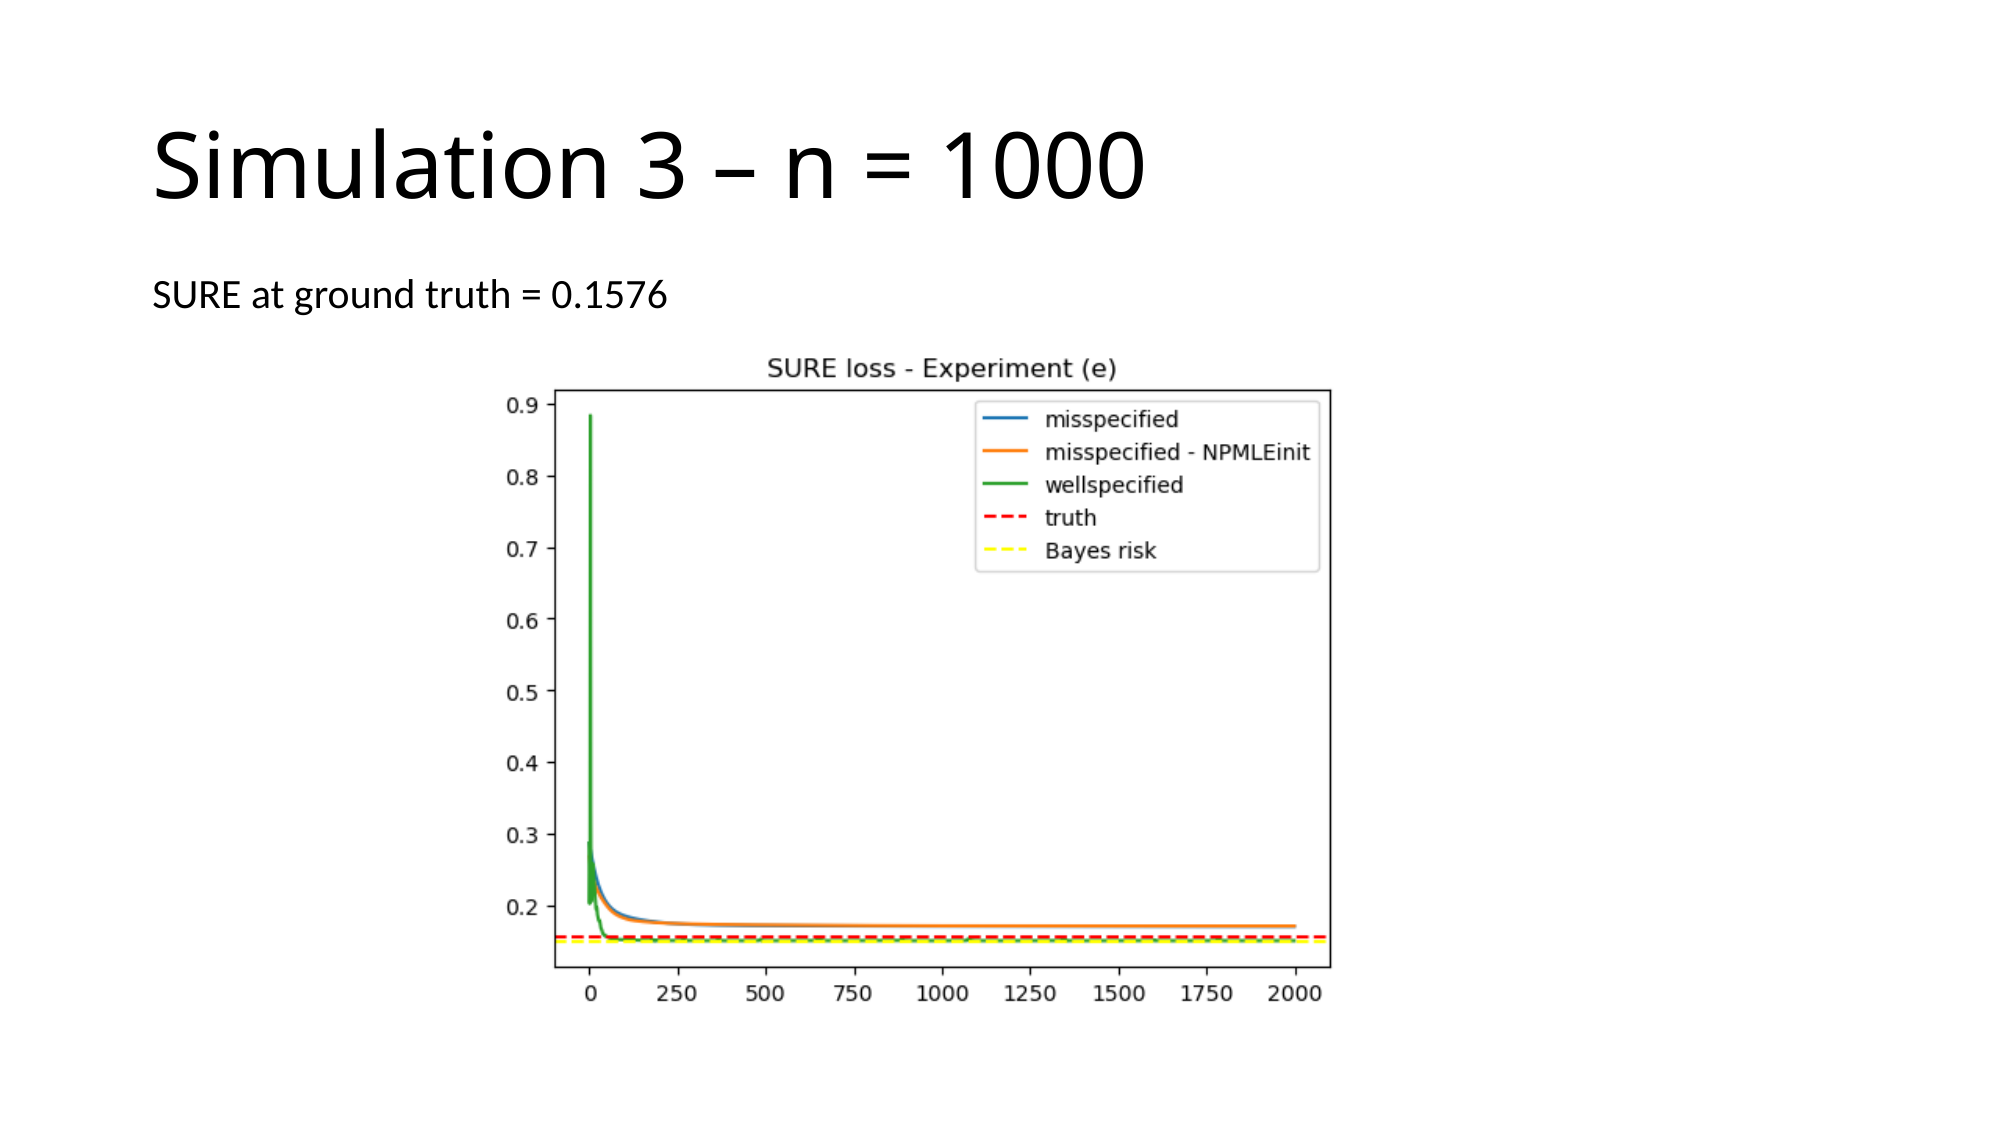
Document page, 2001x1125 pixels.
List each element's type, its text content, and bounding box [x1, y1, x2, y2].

list SURE at ground truth = 0.1576 [137, 265, 1863, 344]
title Simulation 3 – n = 1000 [137, 59, 1863, 265]
picture [489, 343, 1344, 1020]
